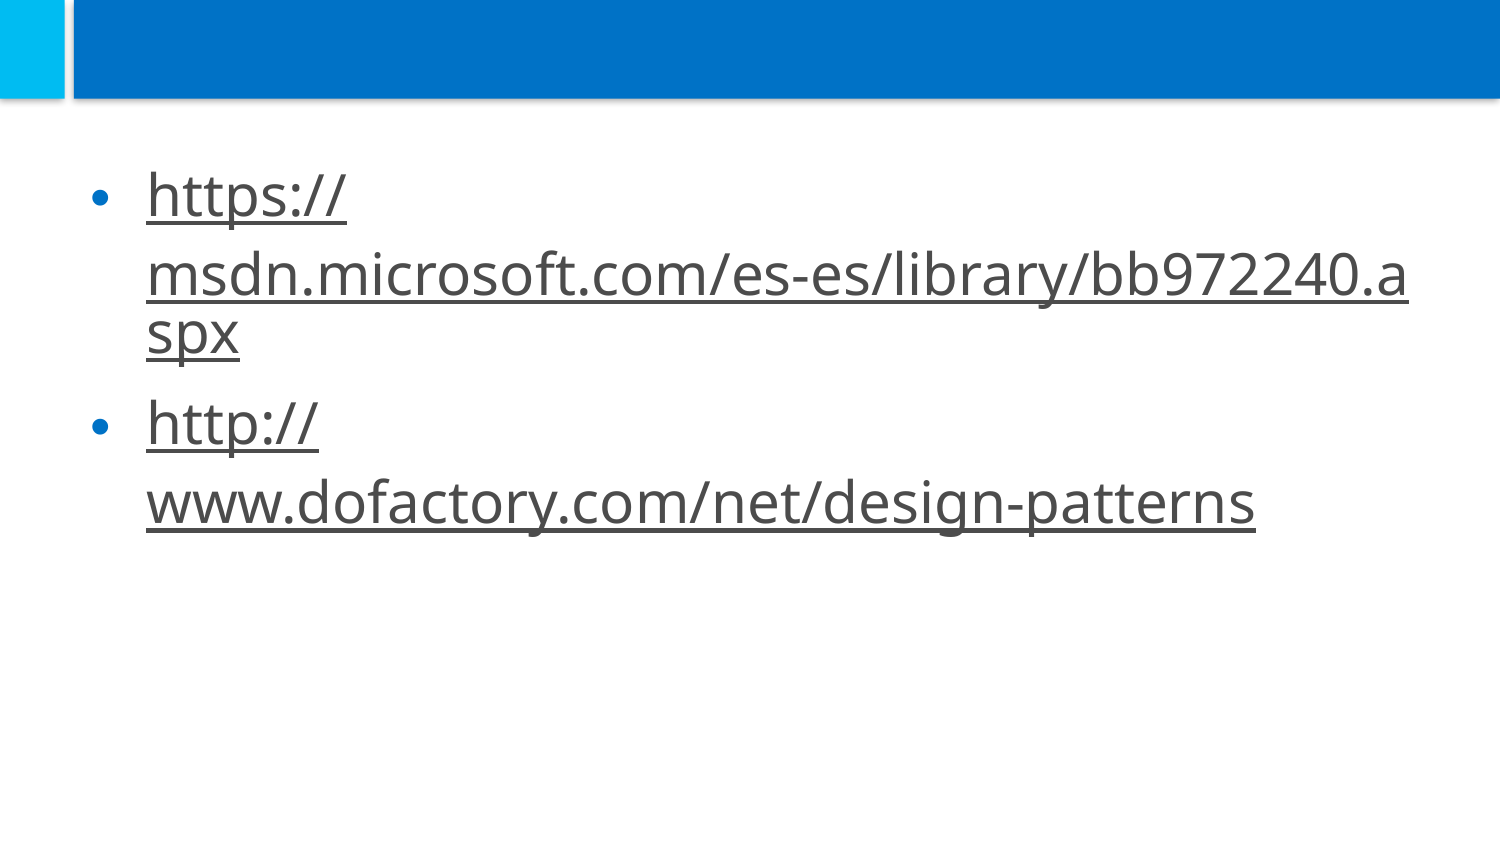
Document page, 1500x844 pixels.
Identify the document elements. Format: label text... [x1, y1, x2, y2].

list https://msdn.microsoft.com/es-es/library/bb972240.aspx http://www.dofactory.com/net/design-patterns [75, 150, 1425, 754]
